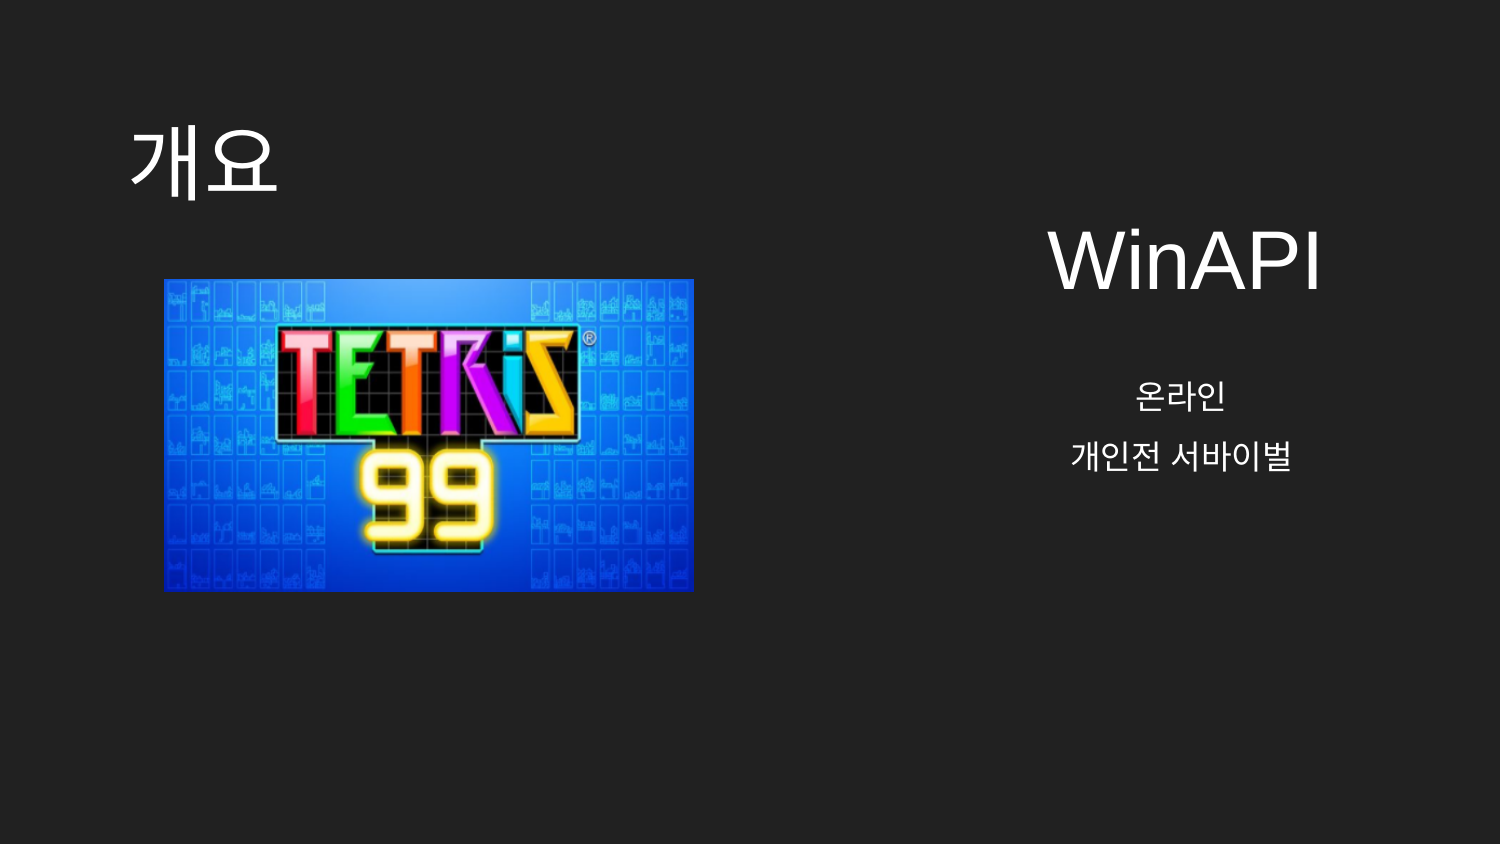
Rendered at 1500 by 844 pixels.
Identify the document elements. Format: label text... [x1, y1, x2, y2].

title WinAPI 온라인 개인전 서바이벌 [968, 190, 1404, 622]
picture [163, 279, 694, 592]
title 개요 [112, 96, 390, 215]
